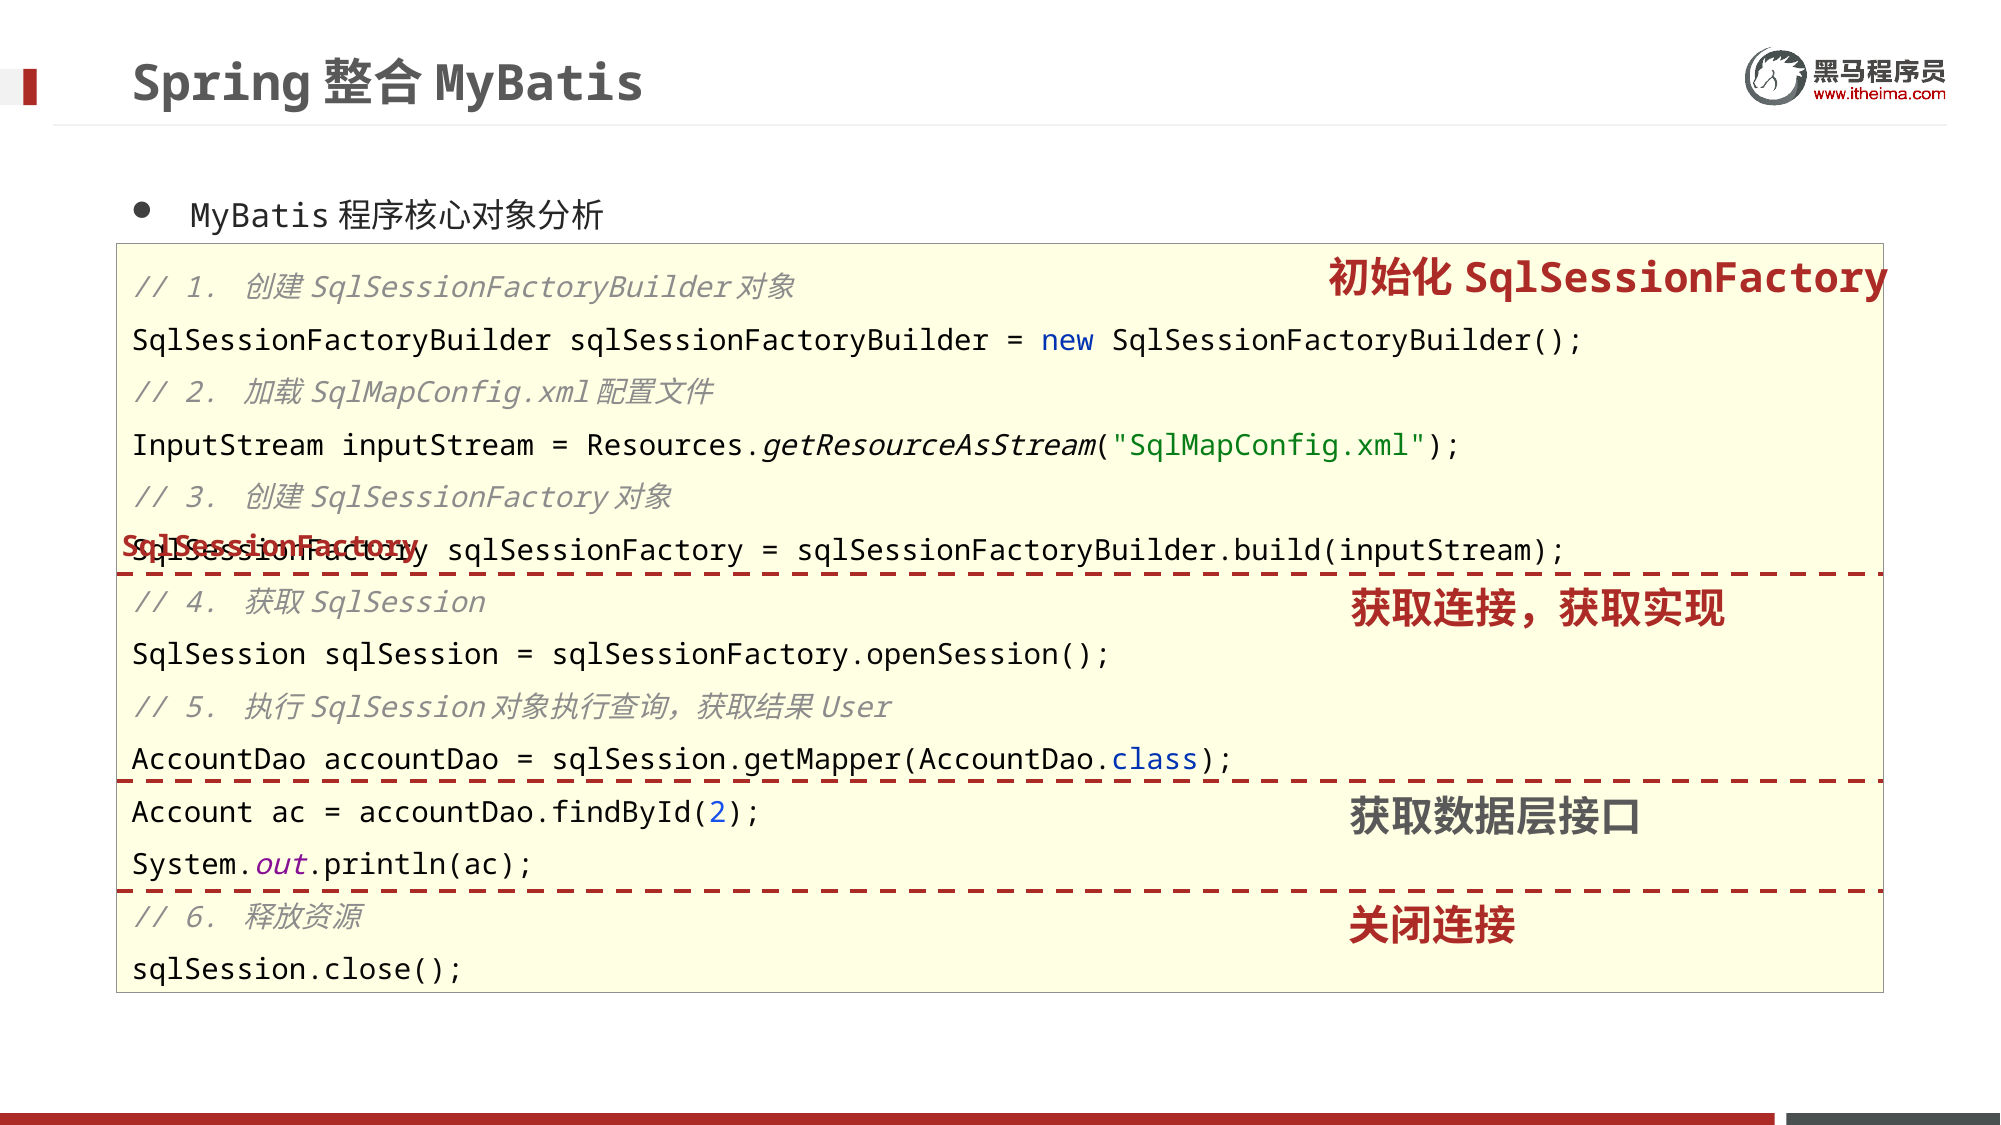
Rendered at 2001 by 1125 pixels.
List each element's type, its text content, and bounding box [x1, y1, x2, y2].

text_box // 1. 创建SqlSessionFactoryBuilder对象 SqlSessionFactoryBuilder sqlSessionFactoryBuilder = new SqlSessionFactoryBuilder(); // 2. 加载SqlMapConfig.xml配置文件 InputStream inputStream = Resources.getResourceAsStream("SqlMapConfig.xml"); // 3. 创建SqlSessionFactory对象 SqlSessionFactory sqlSessionFactory = sqlSessionFactoryBuilder.build(inputStream); // 4. 获取SqlSession SqlSession sqlSession = sqlSessionFactory.openSession(); // 5. 执行SqlSession对象执行查询，获取结果User AccountDao accountDao = sqlSession.getMapper(AccountDao.class); Account ac = accountDao.findById(2); System.out.println(ac); // 6. 释放资源 sqlSession.close(); [116, 582, 1884, 781]
text_box SqlSessionFactory [106, 519, 434, 570]
text_box 获取数据层接口 [1334, 793, 1657, 847]
picture [1744, 46, 1946, 106]
text_box Spring整合MyBatis [116, 38, 1556, 124]
list MyBatis程序核心对象分析 [116, 167, 1876, 243]
text_box 关闭连接 [1334, 903, 1532, 957]
text_box 初始化SqlSessionFactory [1313, 243, 1904, 309]
text_box // 1. 创建SqlSessionFactoryBuilder对象 SqlSessionFactoryBuilder sqlSessionFactoryBuilder = new SqlSessionFactoryBuilder(); // 2. 加载SqlMapConfig.xml配置文件 InputStream inputStream = Resources.getResourceAsStream("SqlMapConfig.xml"); // 3. 创建SqlSessionFactory对象 SqlSessionFactory sqlSessionFactory = sqlSessionFactoryBuilder.build(inputStream); // 4. 获取SqlSession SqlSession sqlSession = sqlSessionFactory.openSession(); // 5. 执行SqlSession对象执行查询，获取结果User AccountDao accountDao = sqlSession.getMapper(AccountDao.class); Account ac = accountDao.findById(2); System.out.println(ac); // 6. 释放资源 sqlSession.close(); [116, 243, 1884, 573]
text_box 获取连接，获取实现 [1335, 586, 1741, 639]
text_box // 1. 创建SqlSessionFactoryBuilder对象 SqlSessionFactoryBuilder sqlSessionFactoryBuilder = new SqlSessionFactoryBuilder(); // 2. 加载SqlMapConfig.xml配置文件 InputStream inputStream = Resources.getResourceAsStream("SqlMapConfig.xml"); // 3. 创建SqlSessionFactory对象 SqlSessionFactory sqlSessionFactory = sqlSessionFactoryBuilder.build(inputStream); // 4. 获取SqlSession SqlSession sqlSession = sqlSessionFactory.openSession(); // 5. 执行SqlSession对象执行查询，获取结果User AccountDao accountDao = sqlSession.getMapper(AccountDao.class); Account ac = accountDao.findById(2); System.out.println(ac); // 6. 释放资源 sqlSession.close(); [116, 899, 1884, 993]
text_box // 1. 创建SqlSessionFactoryBuilder对象 SqlSessionFactoryBuilder sqlSessionFactoryBuilder = new SqlSessionFactoryBuilder(); // 2. 加载SqlMapConfig.xml配置文件 InputStream inputStream = Resources.getResourceAsStream("SqlMapConfig.xml"); // 3. 创建SqlSessionFactory对象 SqlSessionFactory sqlSessionFactory = sqlSessionFactoryBuilder.build(inputStream); // 4. 获取SqlSession SqlSession sqlSession = sqlSessionFactory.openSession(); // 5. 执行SqlSession对象执行查询，获取结果User AccountDao accountDao = sqlSession.getMapper(AccountDao.class); Account ac = accountDao.findById(2); System.out.println(ac); // 6. 释放资源 sqlSession.close(); [116, 791, 1884, 891]
